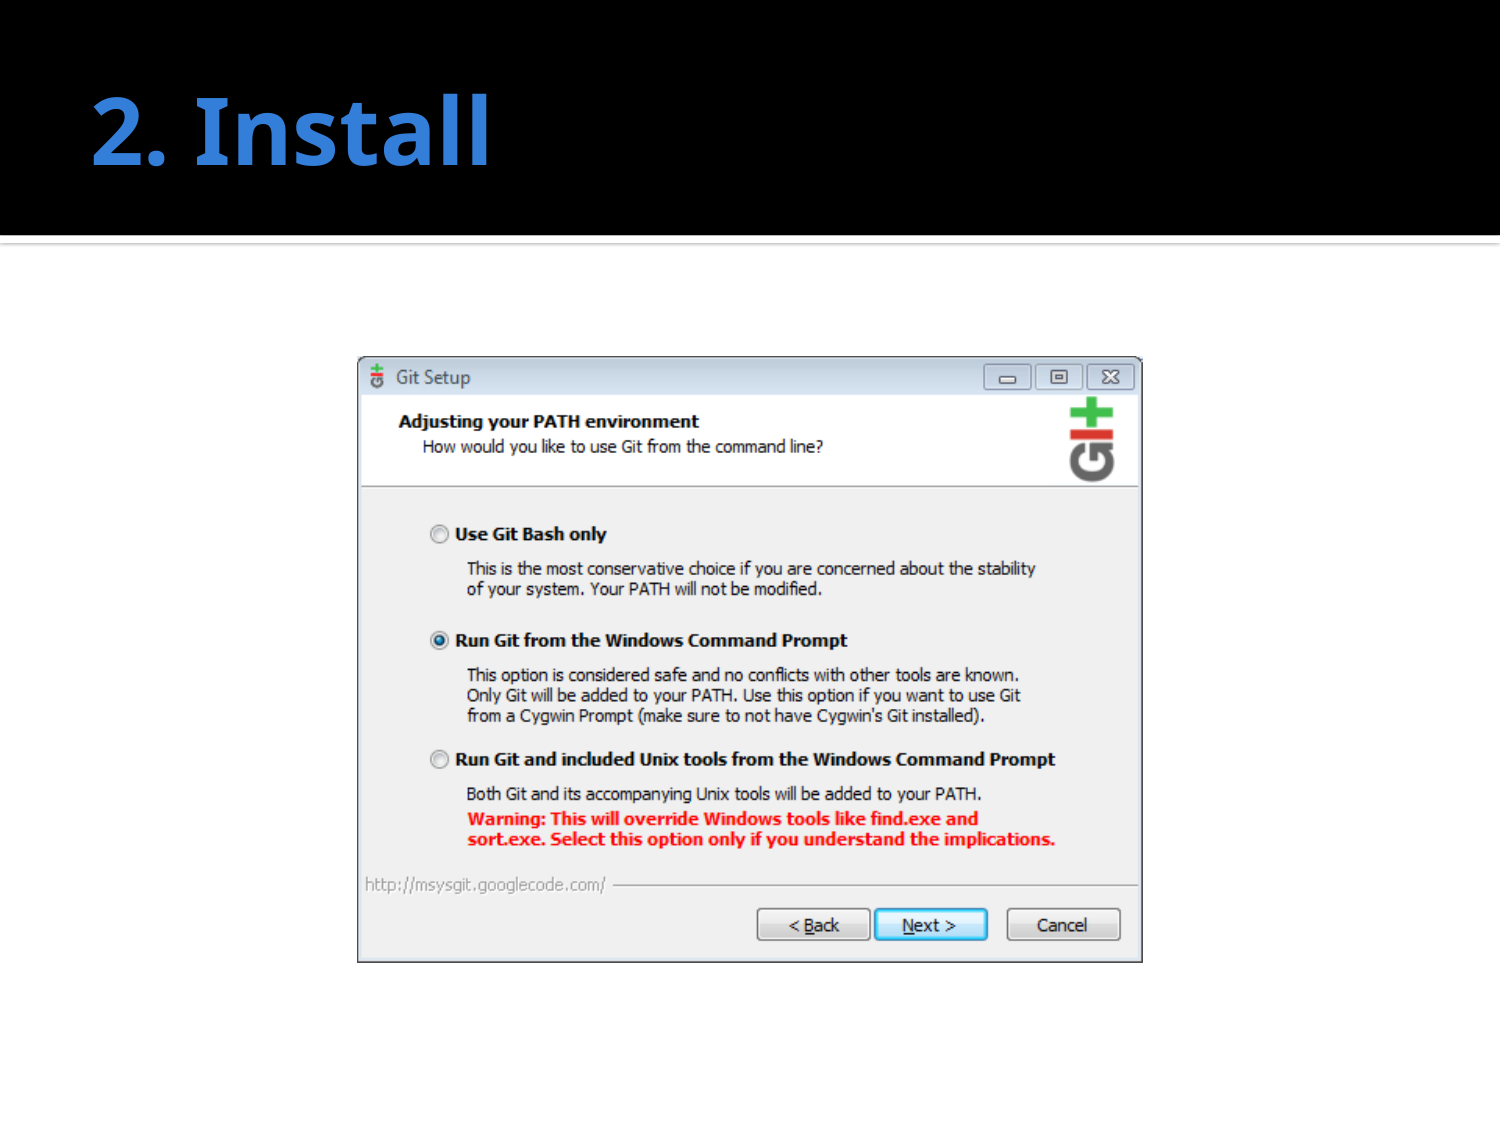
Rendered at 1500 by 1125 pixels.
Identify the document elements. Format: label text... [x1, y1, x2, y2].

title 2. Install [75, 25, 1425, 231]
picture [357, 356, 1143, 963]
